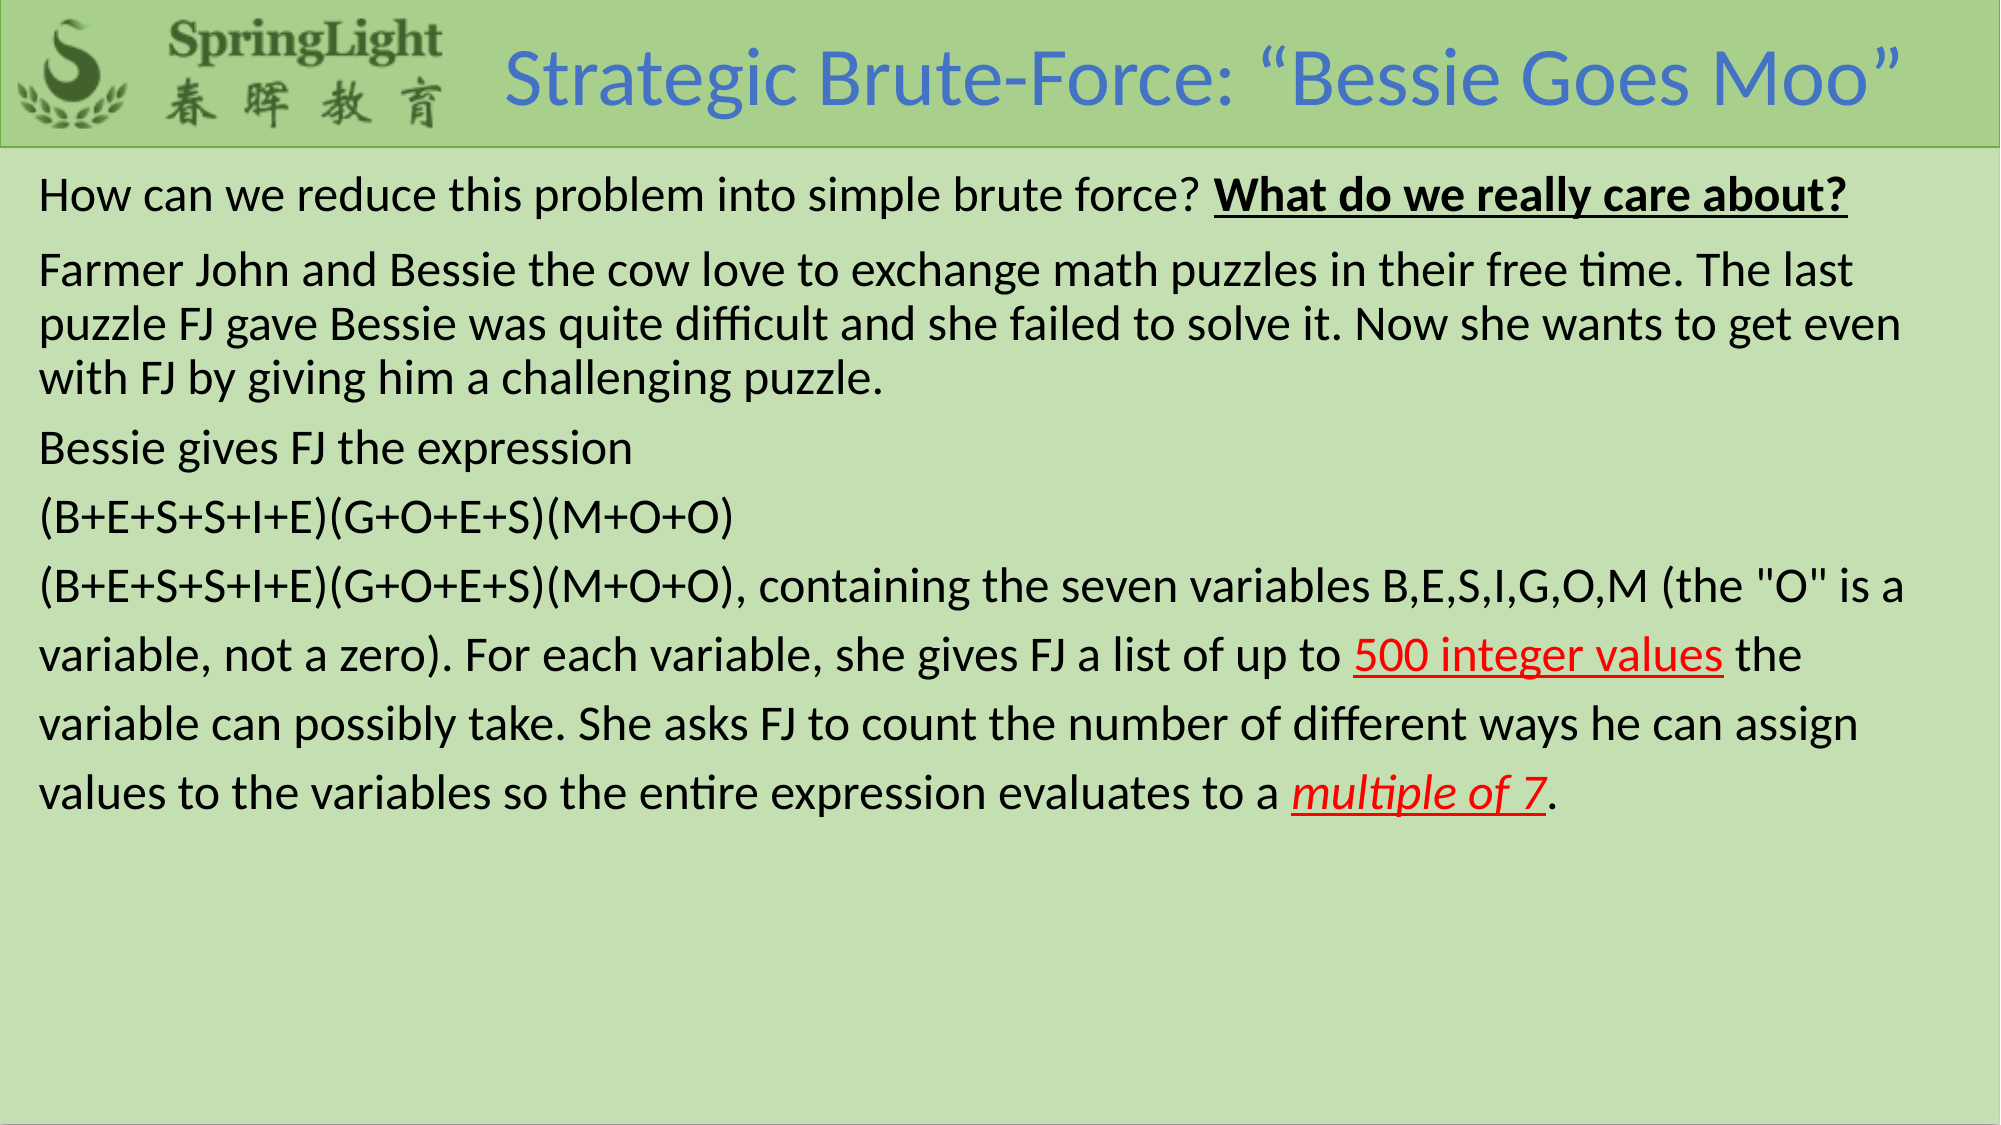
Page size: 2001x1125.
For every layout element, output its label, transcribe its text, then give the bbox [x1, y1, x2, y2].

text_box Strategic Brute-Force: “Bessie Goes Moo” [489, 15, 1980, 131]
text_box [0, 0, 2000, 147]
picture [11, 12, 454, 134]
list How can we reduce this problem into simple brute force? What do we really care about? Farmer John and Bessie the cow love to exchange math puzzles in their free time. The last puzzle FJ gave Bessie was quite difficult and she failed to solve it. Now she wants to get even with FJ by giving him a challenging puzzle. Bessie gives FJ the expression (B+E+S+S+I+E)(G+O+E+S)(M+O+O) (B+E+S+S+I+E)(G+O+E+S)(M+O+O), containing the seven variables B,E,S,I,G,O,M (the "O" is a variable, not a zero). For each variable, she gives FJ a list of up to 500 integer values the variable can possibly take. She asks FJ to count the number of different ways he can assign values to the variables so the entire expression evaluates to a multiple of 7. [23, 161, 1980, 1102]
text_box [0, 147, 2000, 1124]
